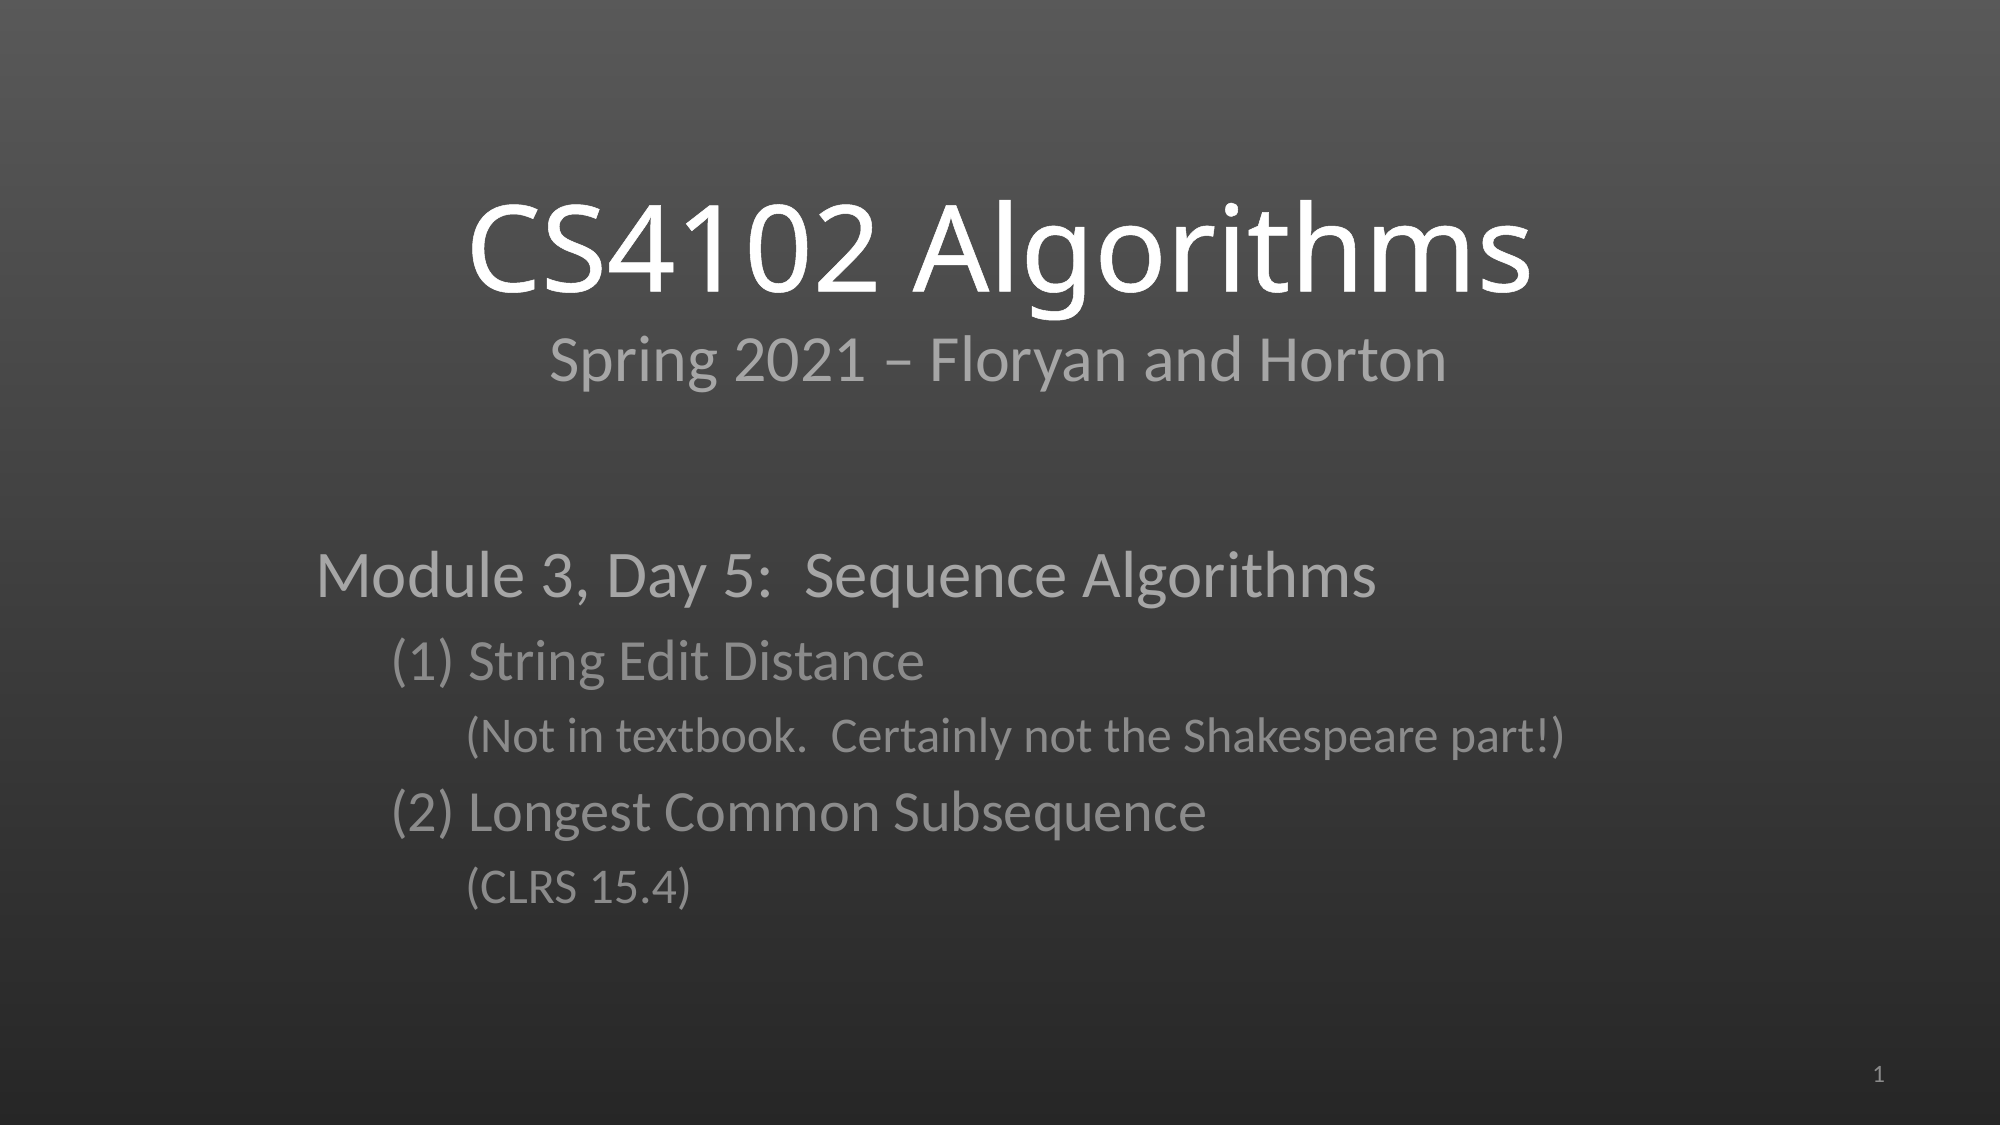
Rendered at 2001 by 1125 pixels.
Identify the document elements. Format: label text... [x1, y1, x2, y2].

subtitle Module 3, Day 5: Sequence Algorithms (1) String Edit Distance (Not in textbook. Certainly not the Shakespeare part!) (2) Longest Common Subsequence (CLRS 15.4) [300, 522, 1700, 961]
slide_number 1 [1433, 1042, 1900, 1103]
title CS4102 Algorithms Spring 2021 – Floryan and Horton [150, 162, 1850, 404]
